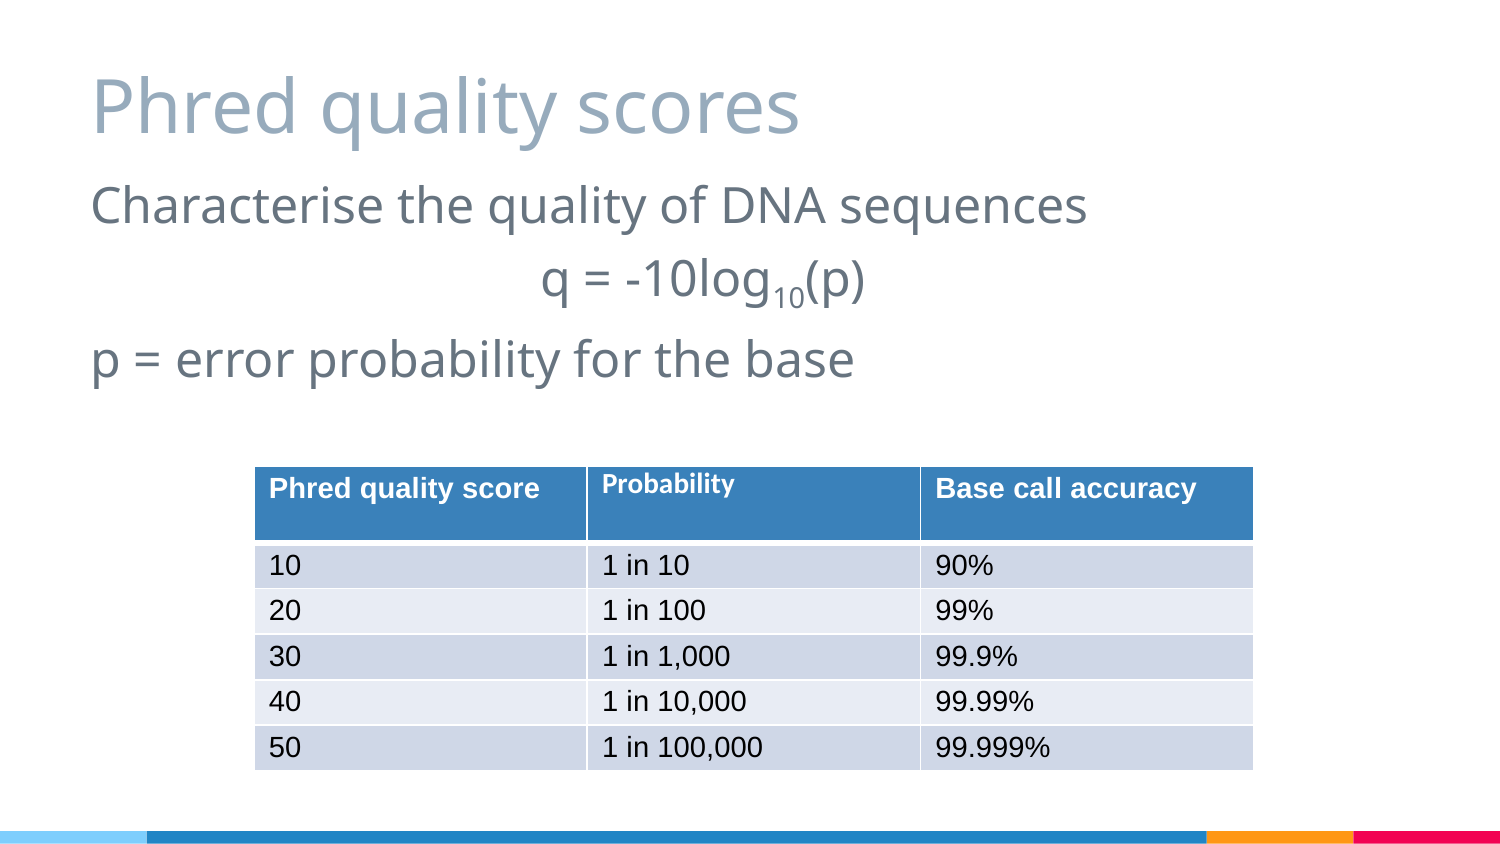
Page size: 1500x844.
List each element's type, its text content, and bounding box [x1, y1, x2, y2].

table_cell 99.99% [921, 681, 1253, 724]
table_cell 99.9% [921, 635, 1253, 679]
table_cell 10 [255, 546, 586, 588]
table_cell 40 [255, 681, 586, 724]
table_cell 1 in 10,000 [588, 681, 920, 724]
table_cell 30 [255, 635, 586, 679]
table_header Base call accuracy [921, 467, 1253, 540]
table_cell 50 [255, 726, 586, 770]
table_cell 1 in 10 [588, 546, 920, 588]
text_box Characterise the quality of DNA sequences q = -10log10(p) p = error probability for the base [74, 173, 1425, 460]
table_header Phred quality score [255, 467, 586, 540]
table_cell 1 in 1,000 [588, 635, 920, 679]
table_cell 1 in 100,000 [588, 726, 920, 770]
table_cell 20 [255, 589, 586, 633]
table_cell 90% [921, 546, 1253, 588]
text_box Phred quality scores [74, 33, 1425, 173]
table_header Probability [588, 467, 920, 540]
table_cell 1 in 100 [588, 589, 920, 633]
table_cell 99.999% [921, 726, 1253, 770]
table_cell 99% [921, 589, 1253, 633]
